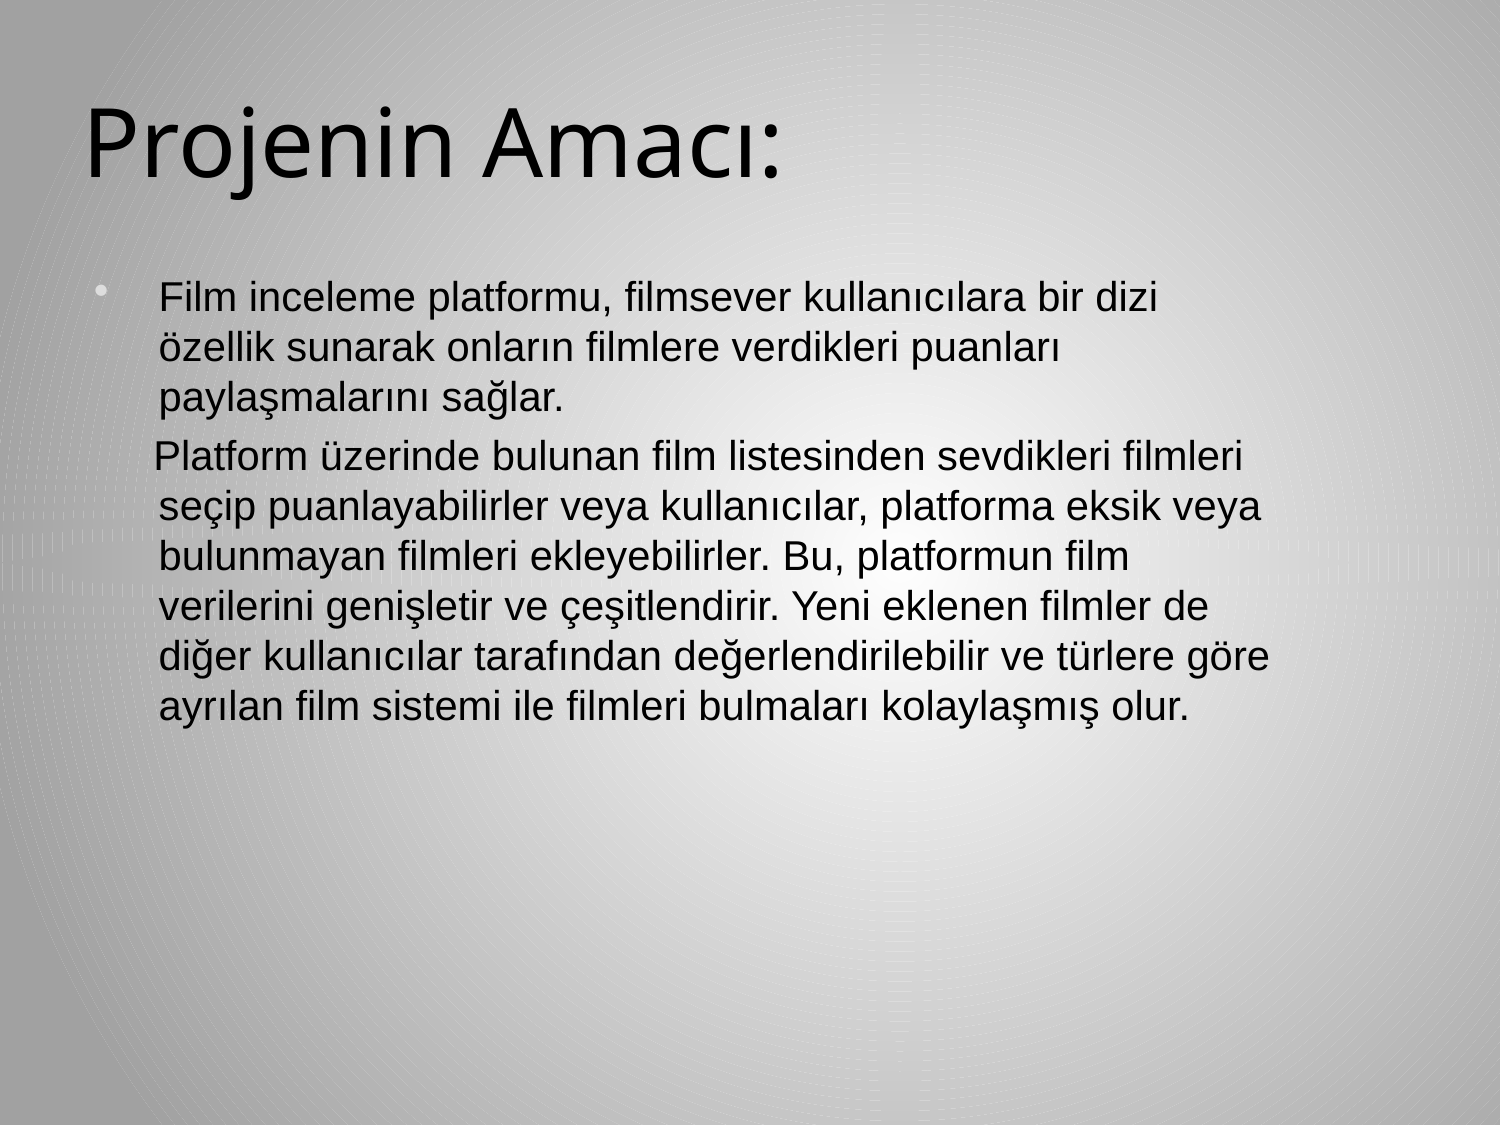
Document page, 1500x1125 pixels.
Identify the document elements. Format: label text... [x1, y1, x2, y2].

title Projenin Amacı: [75, 45, 1300, 233]
list Film inceleme platformu, filmsever kullanıcılara bir dizi özellik sunarak onların filmlere verdikleri puanları paylaşmalarını sağlar. Platform üzerinde bulunan film listesinden sevdikleri filmleri seçip puanlayabilirler veya kullanıcılar, platforma eksik veya bulunmayan filmleri ekleyebilirler. Bu, platformun film verilerini genişletir ve çeşitlendirir. Yeni eklenen filmler de diğer kullanıcılar tarafından değerlendirilebilir ve türlere göre ayrılan film sistemi ile filmleri bulmaları kolaylaşmış olur. [75, 262, 1300, 1005]
